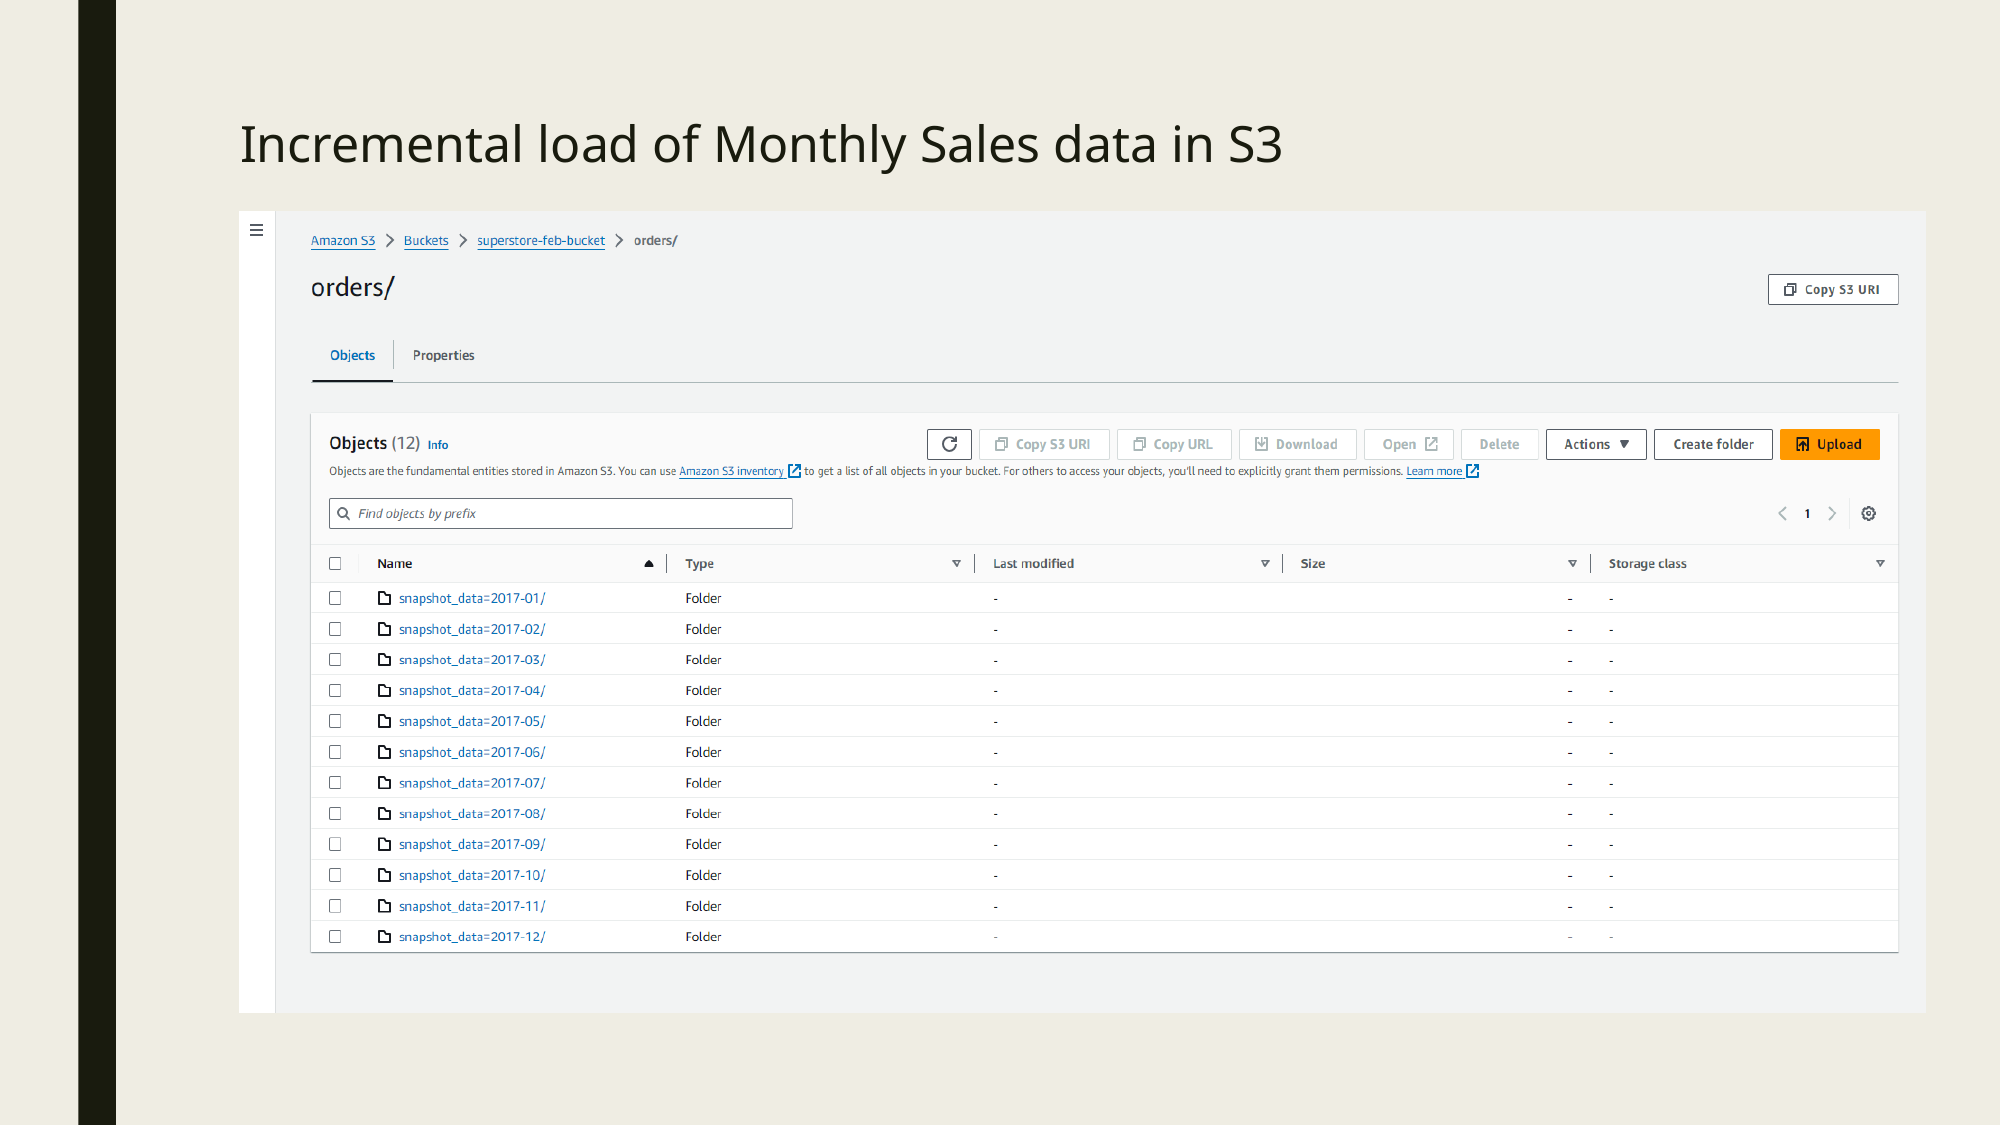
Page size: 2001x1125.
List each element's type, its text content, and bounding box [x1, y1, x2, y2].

picture [239, 211, 1926, 1013]
title Incremental load of Monthly Sales data in S3 [225, 112, 1800, 225]
